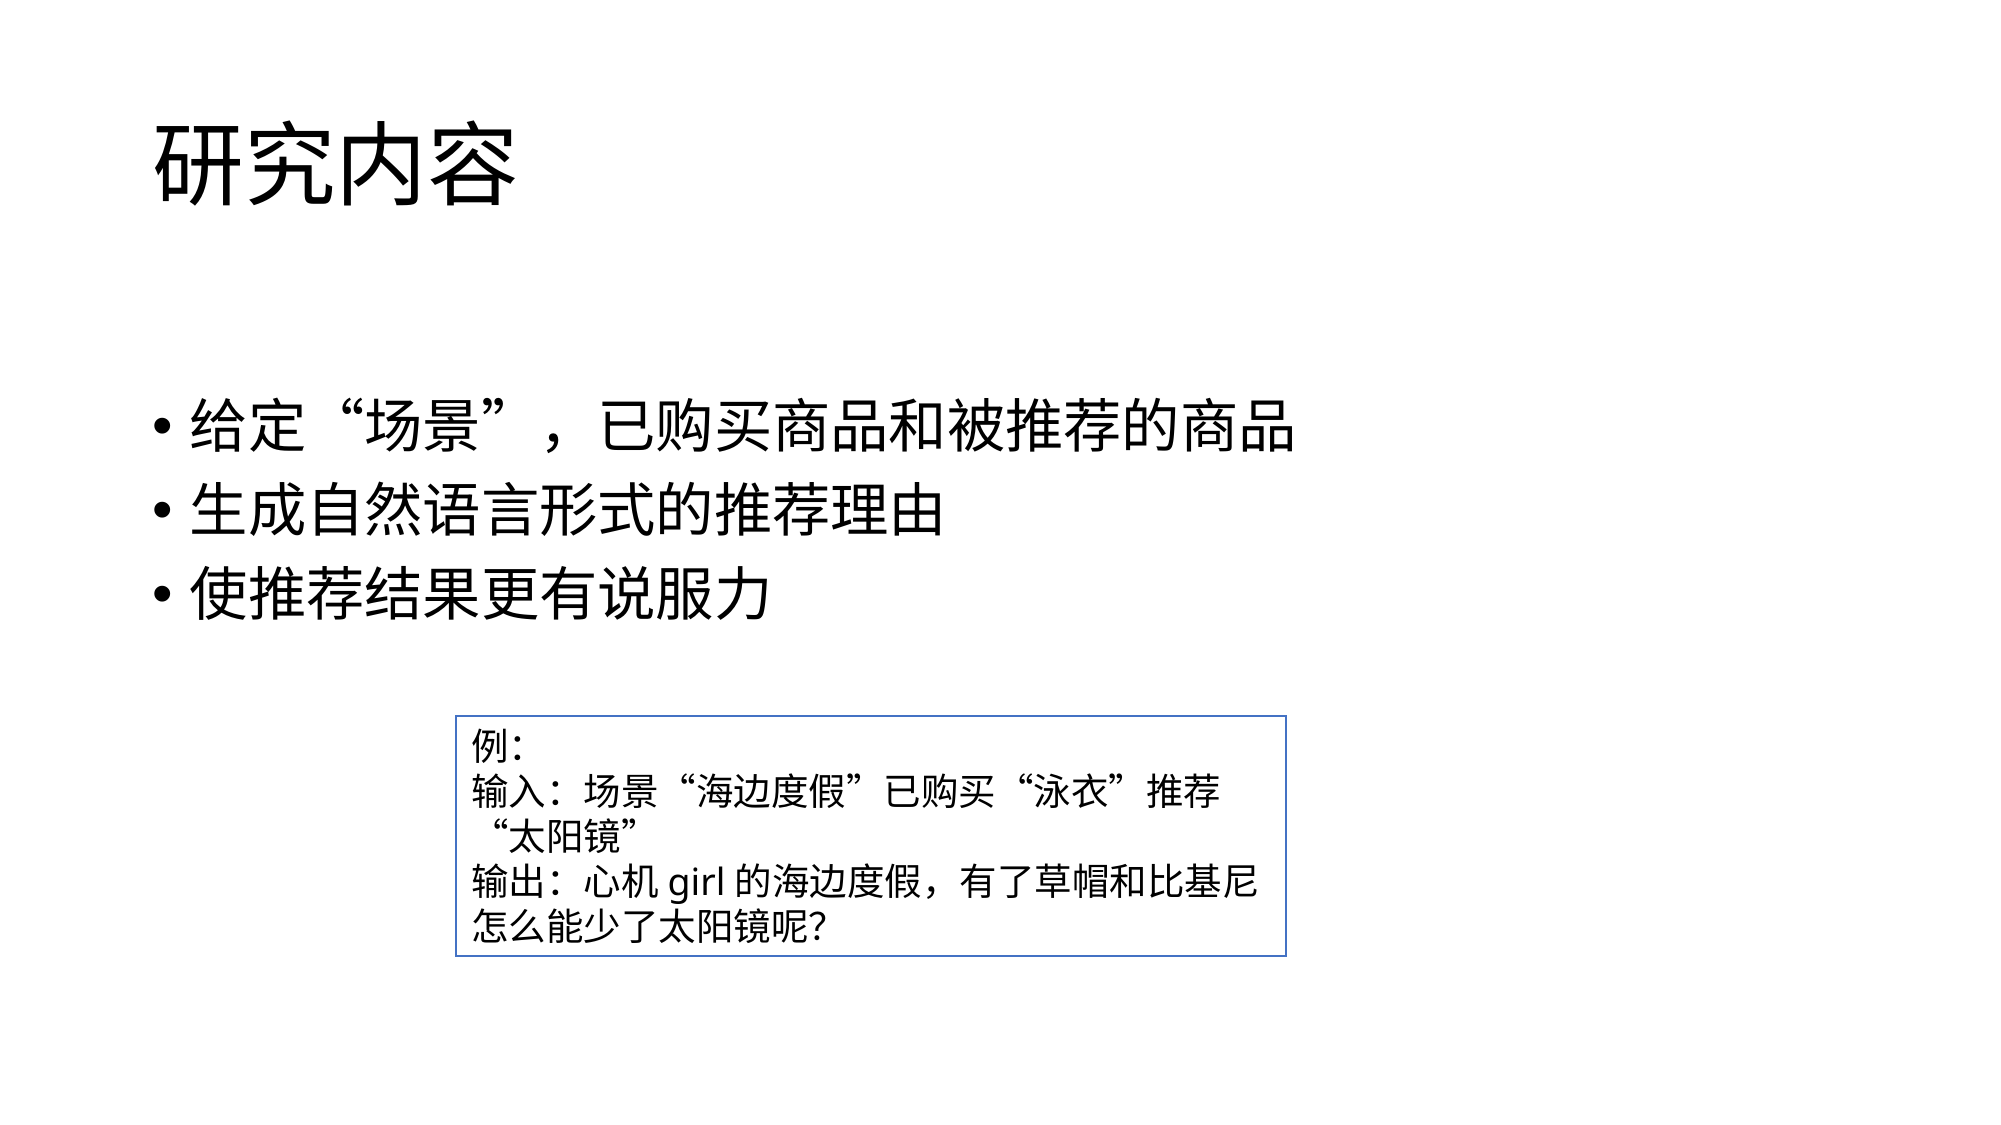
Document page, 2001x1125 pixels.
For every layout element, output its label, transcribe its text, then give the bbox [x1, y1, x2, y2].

list 给定“场景”，已购买商品和被推荐的商品 生成自然语言形式的推荐理由 使推荐结果更有说服力 [137, 299, 1863, 1014]
text_box 例： 输入：场景“海边度假”已购买“泳衣”推荐“太阳镜” 输出：心机girl的海边度假，有了草帽和比基尼怎么能少了太阳镜呢？ [455, 715, 1287, 957]
title 研究内容 [137, 59, 1863, 278]
